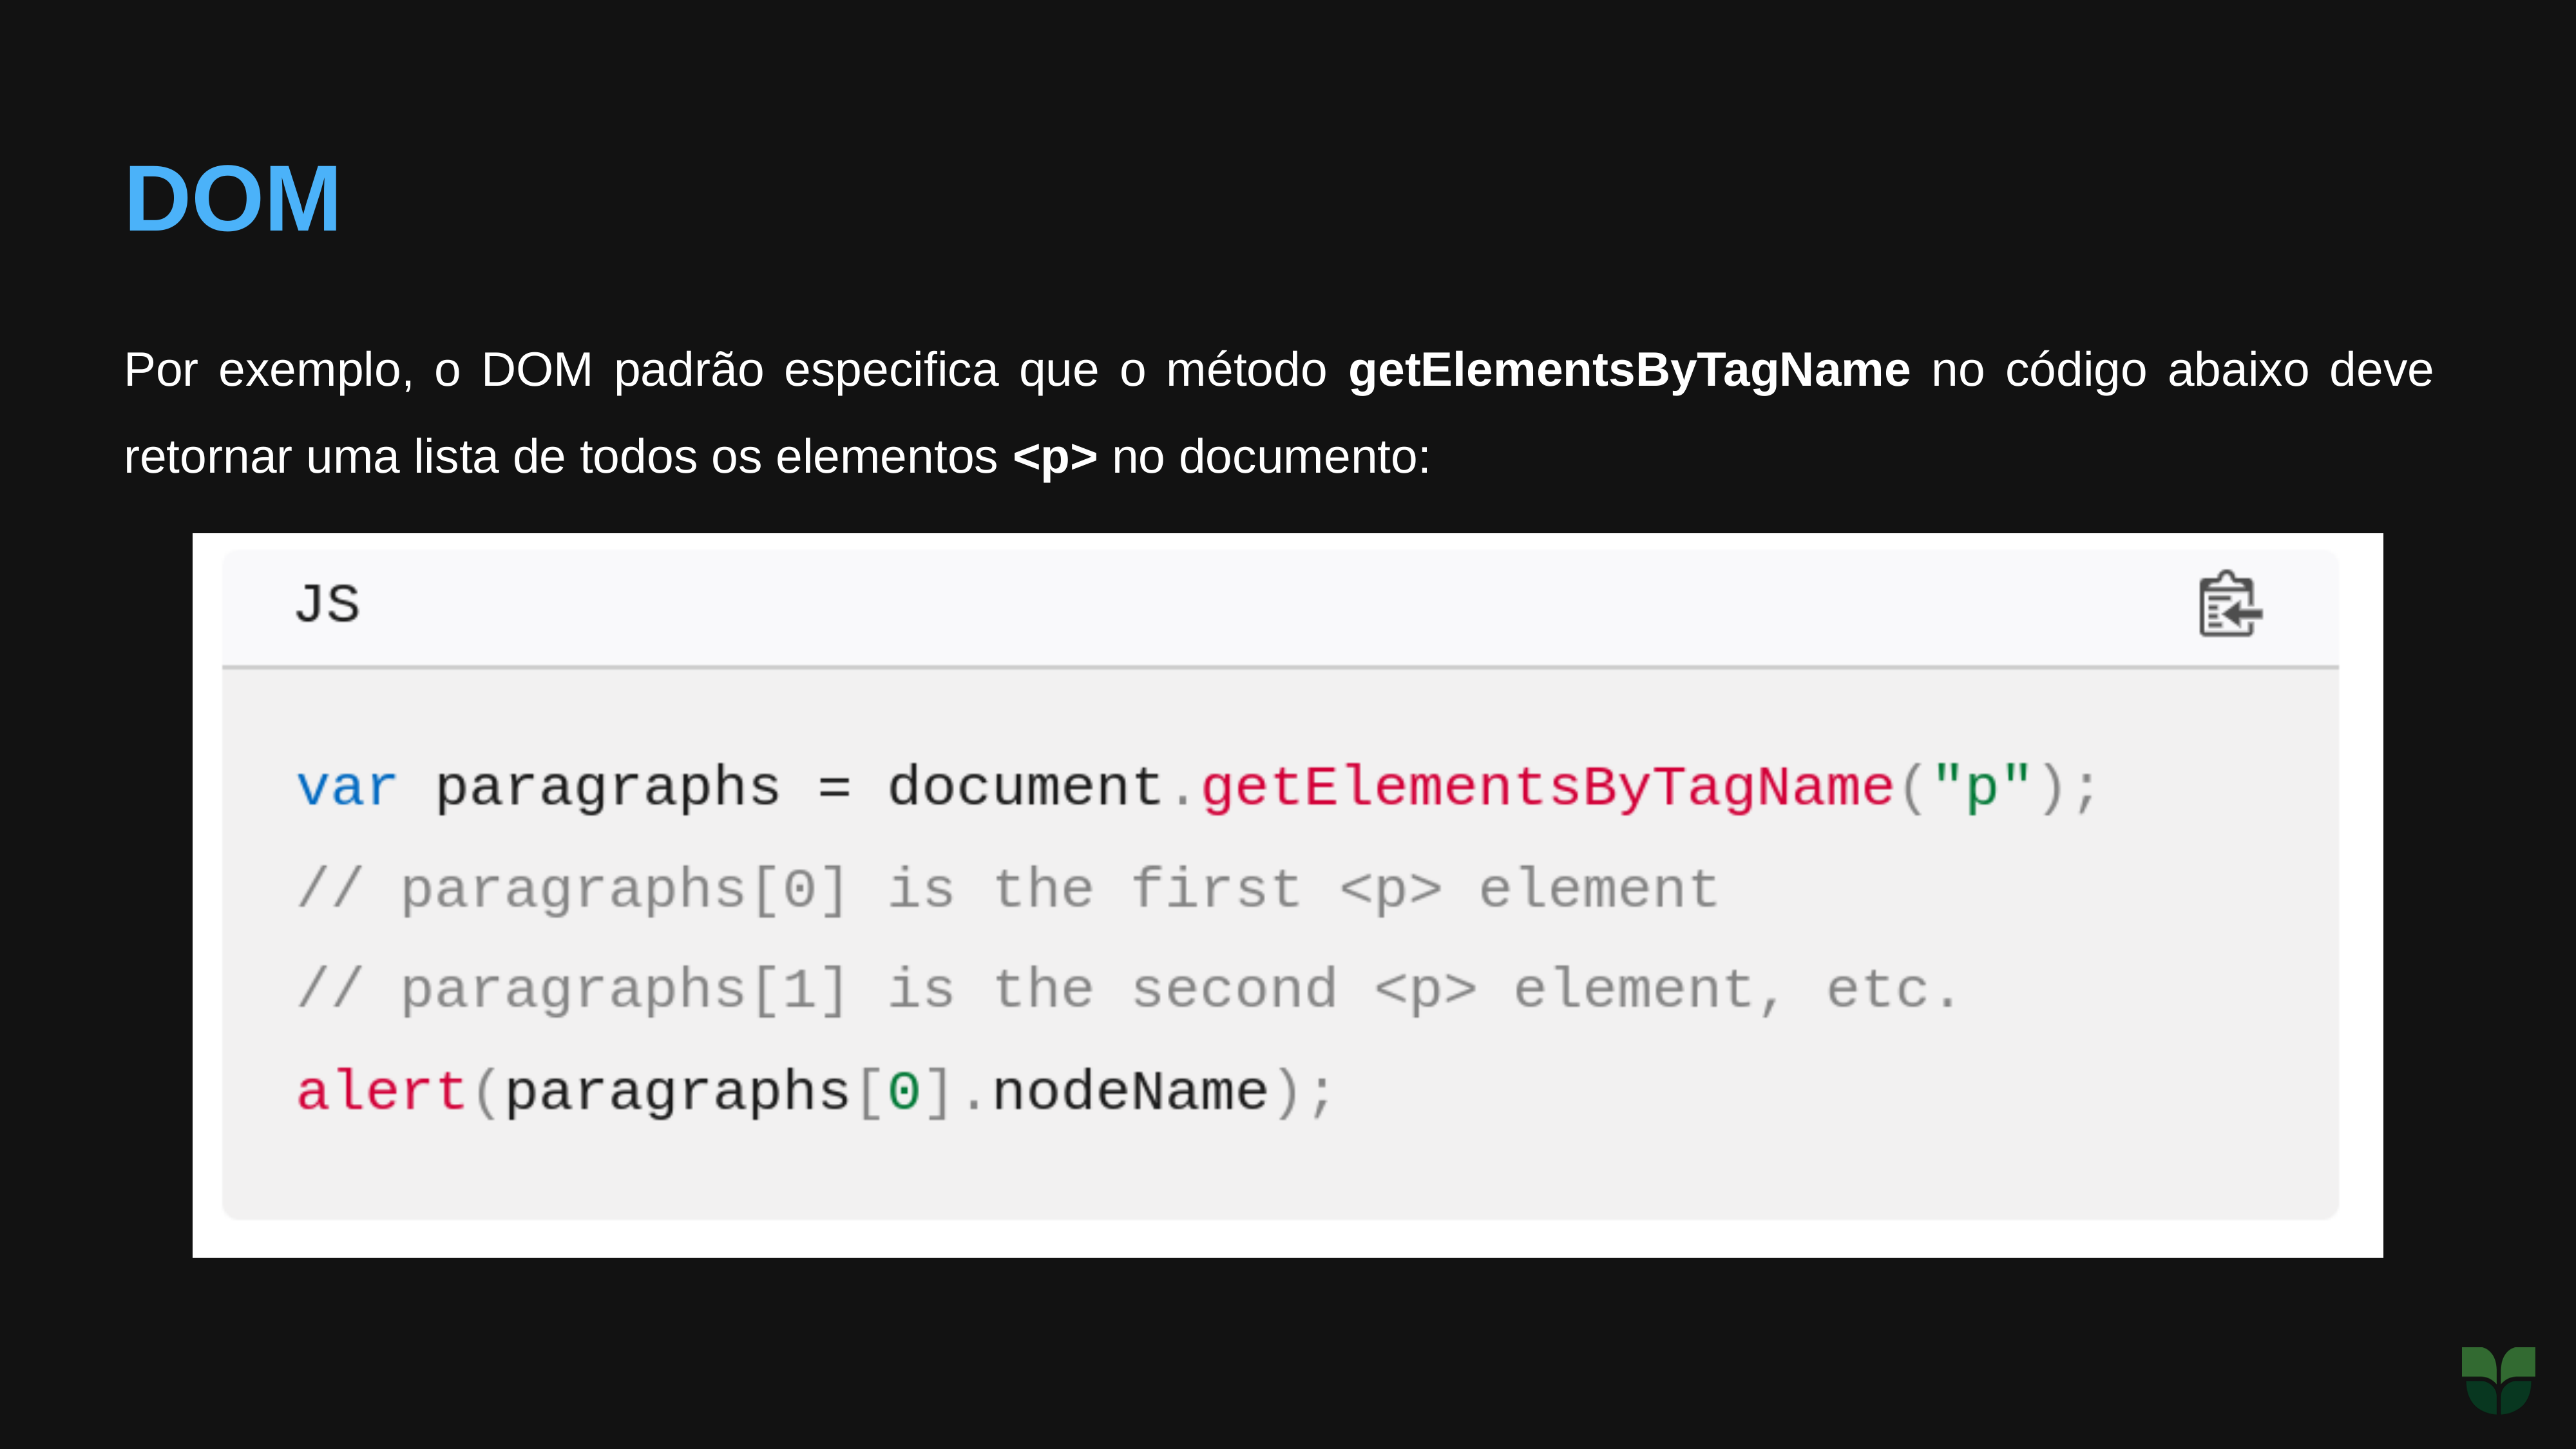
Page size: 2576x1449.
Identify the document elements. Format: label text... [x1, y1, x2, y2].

text_box Por exemplo, o DOM padrão especifica que o método getElementsByTagName no código abaixo deve retornar uma lista de todos os elementos <p> no documento: [114, 304, 2445, 1276]
picture [2461, 1347, 2538, 1416]
picture [193, 533, 2383, 1258]
text_box DOM [114, 76, 2463, 255]
